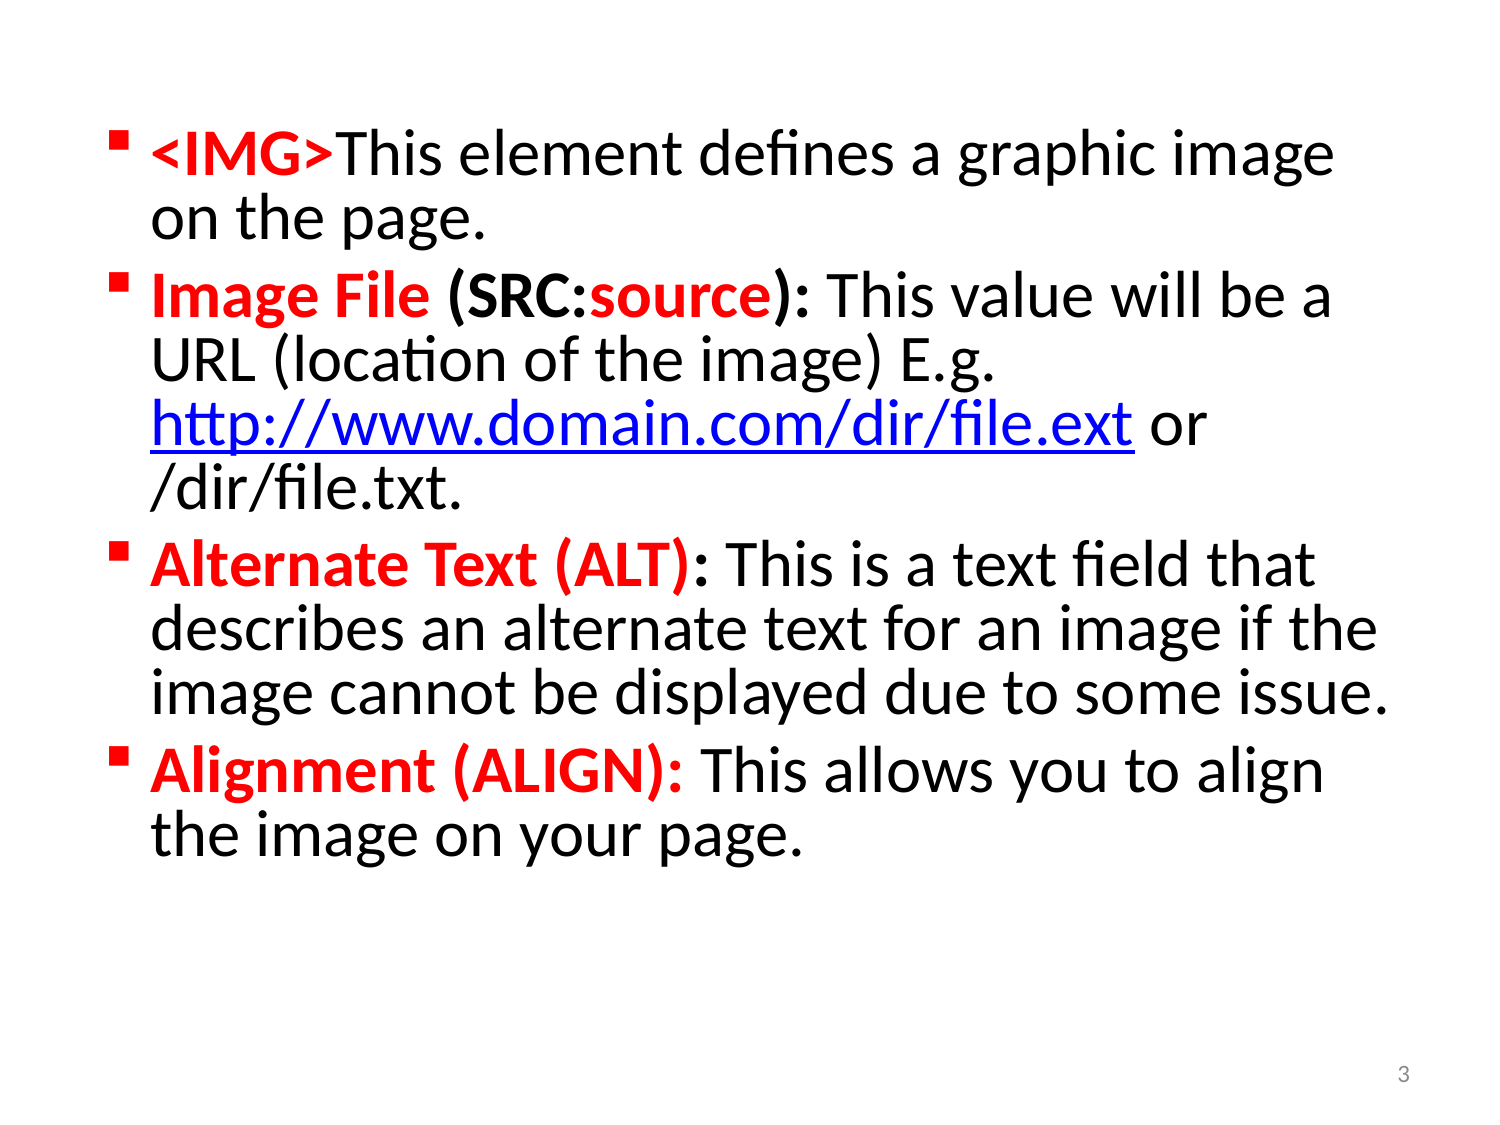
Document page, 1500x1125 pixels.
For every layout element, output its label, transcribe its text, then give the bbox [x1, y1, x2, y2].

slide_number 3 [1074, 1042, 1425, 1103]
list <IMG>This element defines a graphic image on the page. Image File (SRC:source): This value will be a URL (location of the image) E.g. http://www.domain.com/dir/file.ext or /dir/file.txt. Alternate Text (ALT): This is a text field that describes an alternate text for an image if the image cannot be displayed due to some issue. Alignment (ALIGN): This allows you to align the image on your page. [75, 117, 1425, 1005]
